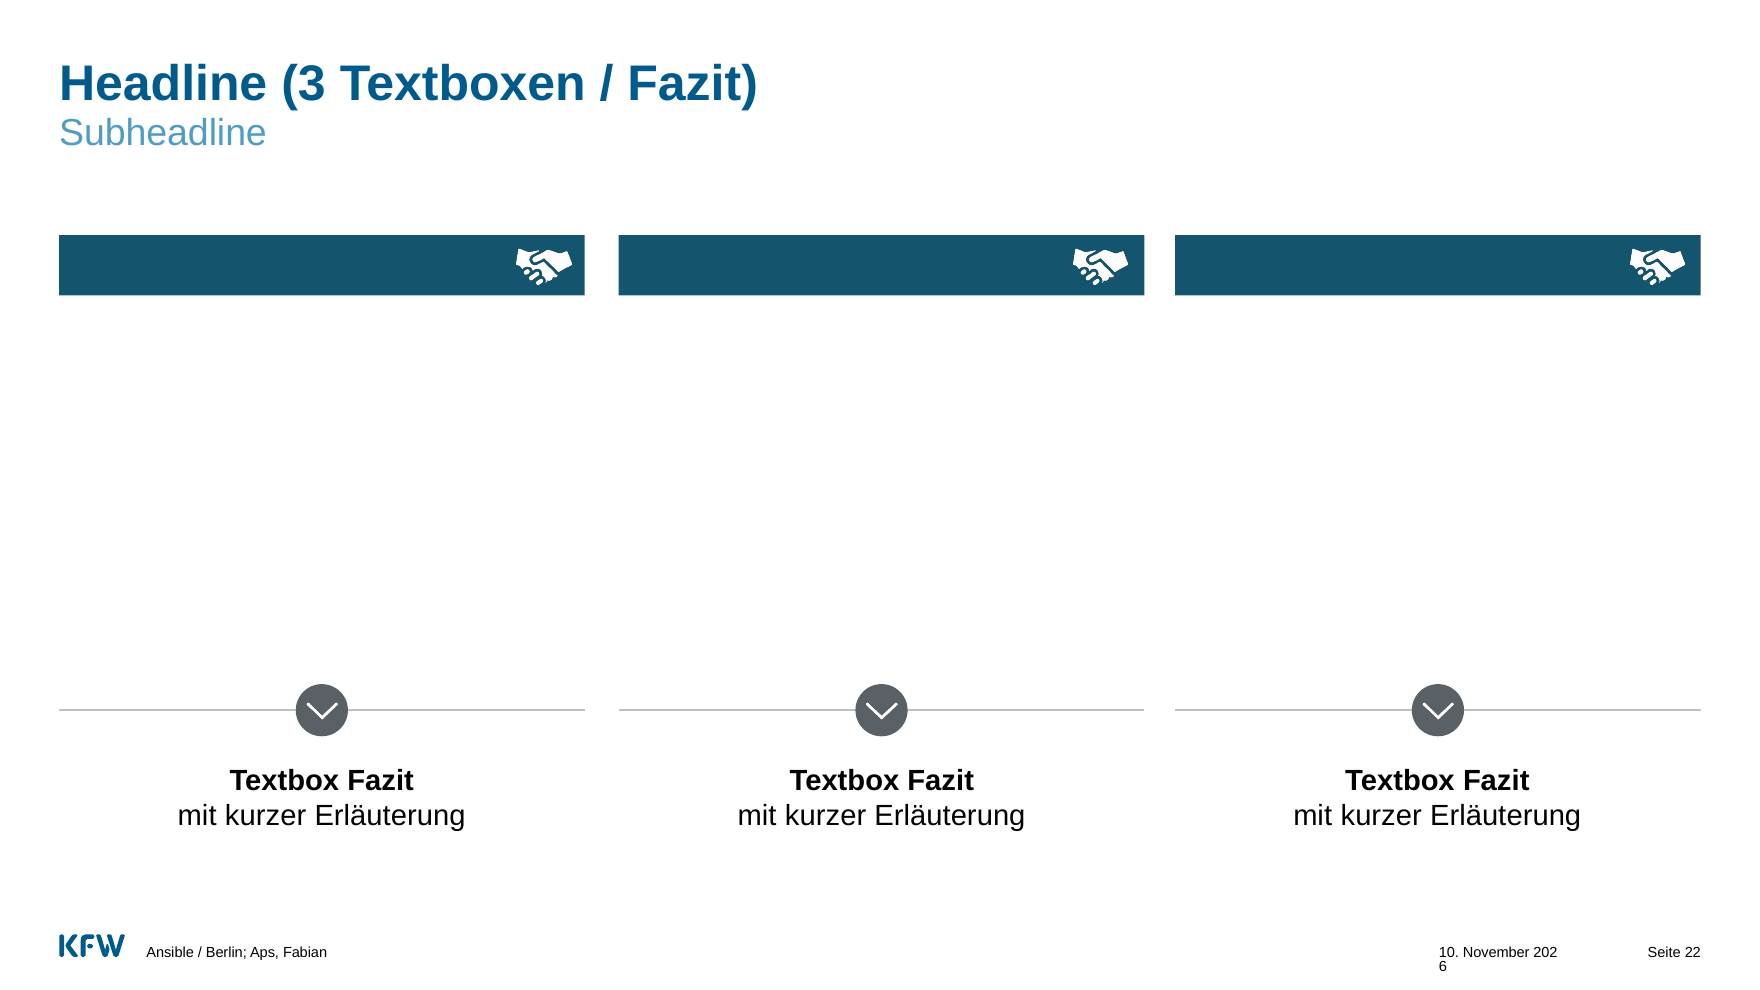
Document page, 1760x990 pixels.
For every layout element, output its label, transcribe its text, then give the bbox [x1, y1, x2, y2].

list Textbox Fazit mit kurzer Erläuterung [1174, 761, 1701, 880]
text_box [854, 683, 909, 710]
title Headline (3 Textboxen / Fazit) [59, 54, 1701, 111]
list Textbox Fazit mit kurzer Erläuterung [59, 761, 585, 880]
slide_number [1438, 926, 1565, 961]
picture [1070, 234, 1131, 295]
list Textbox Fazit mit kurzer Erläuterung [619, 761, 1145, 880]
text_box [294, 683, 349, 710]
picture [1419, 691, 1457, 729]
picture [862, 691, 901, 729]
picture [303, 691, 341, 729]
text_box [294, 711, 349, 738]
footer Ansible / Berlin; Aps, Fabian [146, 926, 1438, 961]
list Subheadline [59, 111, 1701, 166]
slide_number Seite 22 [1574, 926, 1701, 961]
text_box [854, 711, 909, 738]
picture [1627, 234, 1688, 295]
text_box [1410, 683, 1466, 710]
picture [513, 234, 575, 295]
text_box [1410, 711, 1466, 738]
